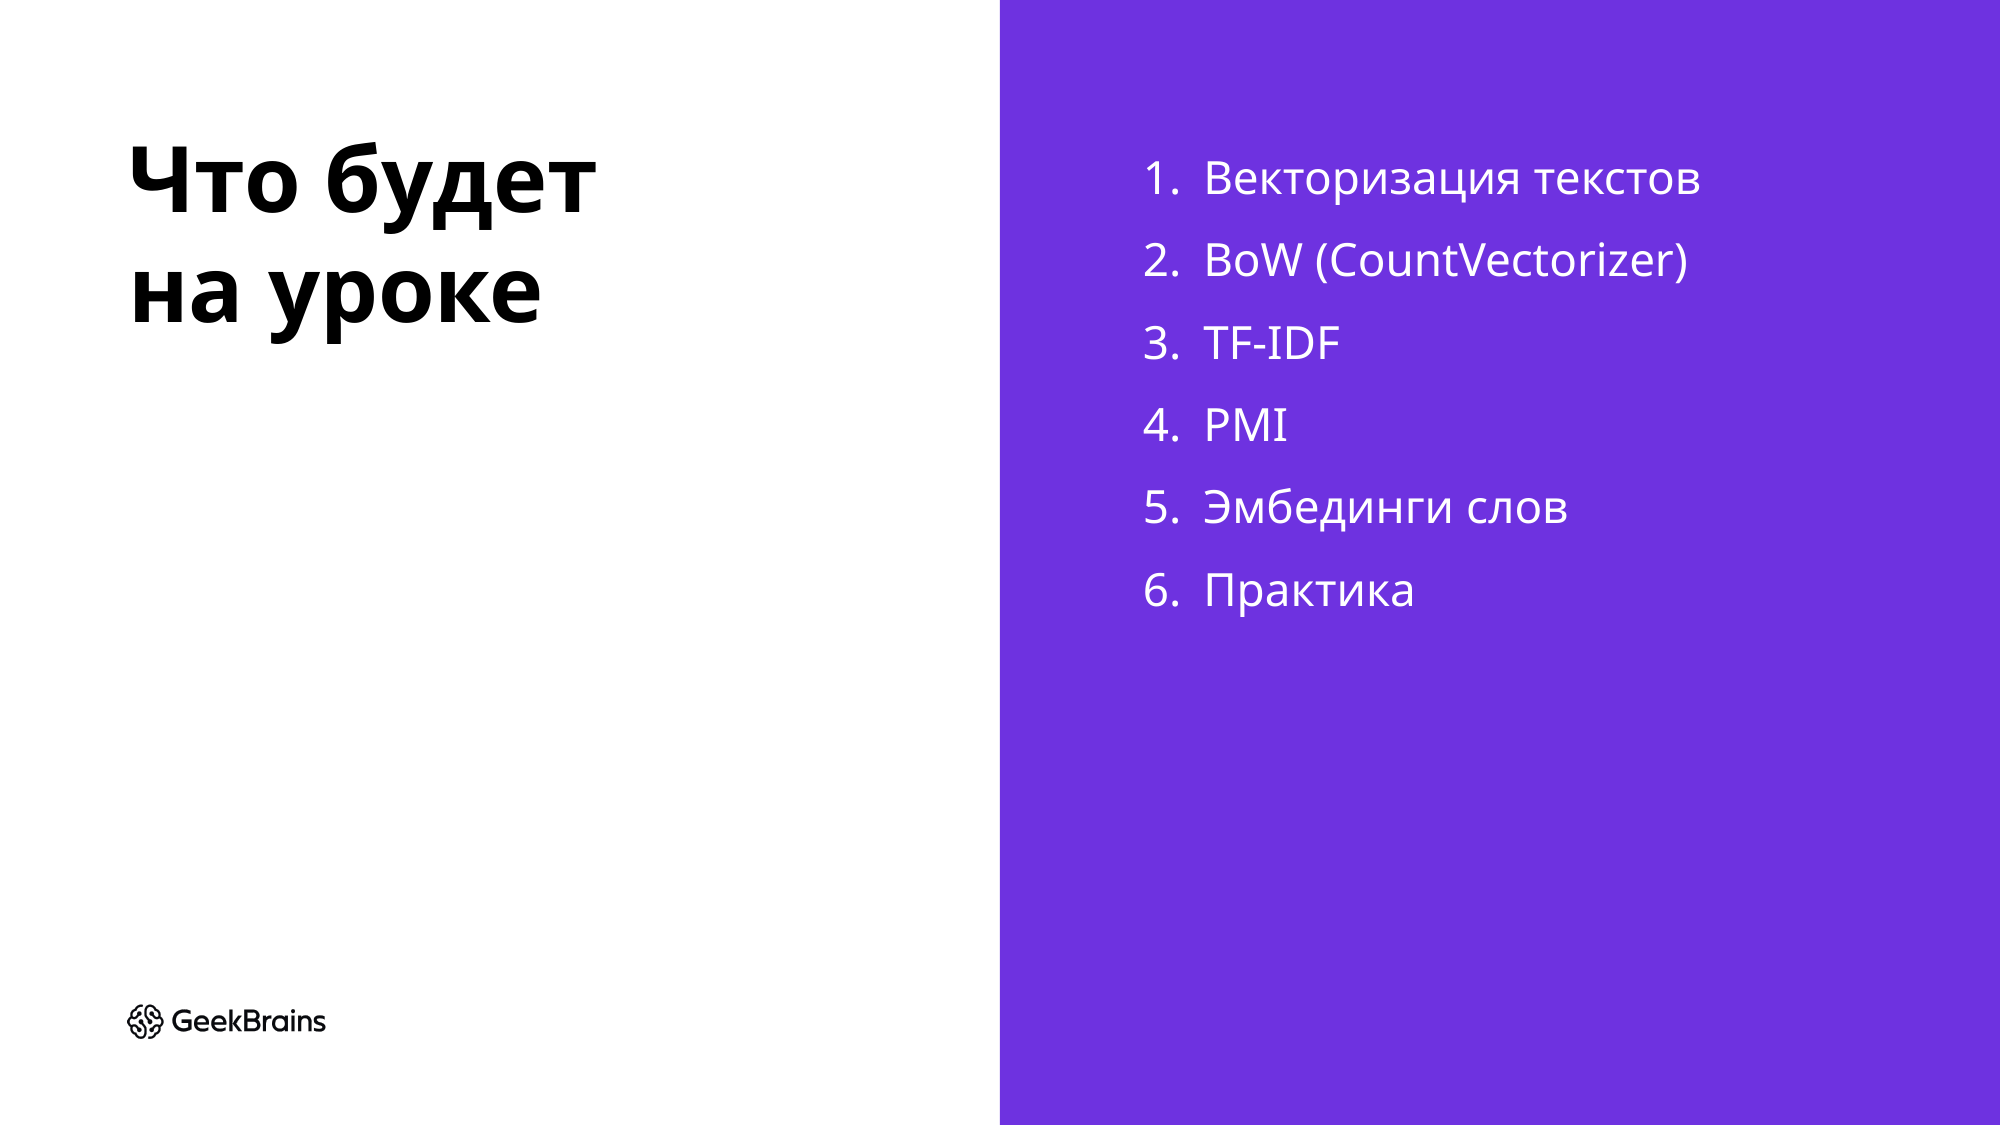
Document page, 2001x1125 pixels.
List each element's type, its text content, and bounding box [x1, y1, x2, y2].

text_box Векторизация текстов BoW (CountVectorizer) TF-IDF PMI Эмбединги слов Практика [1113, 113, 1882, 1002]
text_box Что будет на уроке [113, 113, 882, 1002]
picture [127, 1003, 326, 1040]
